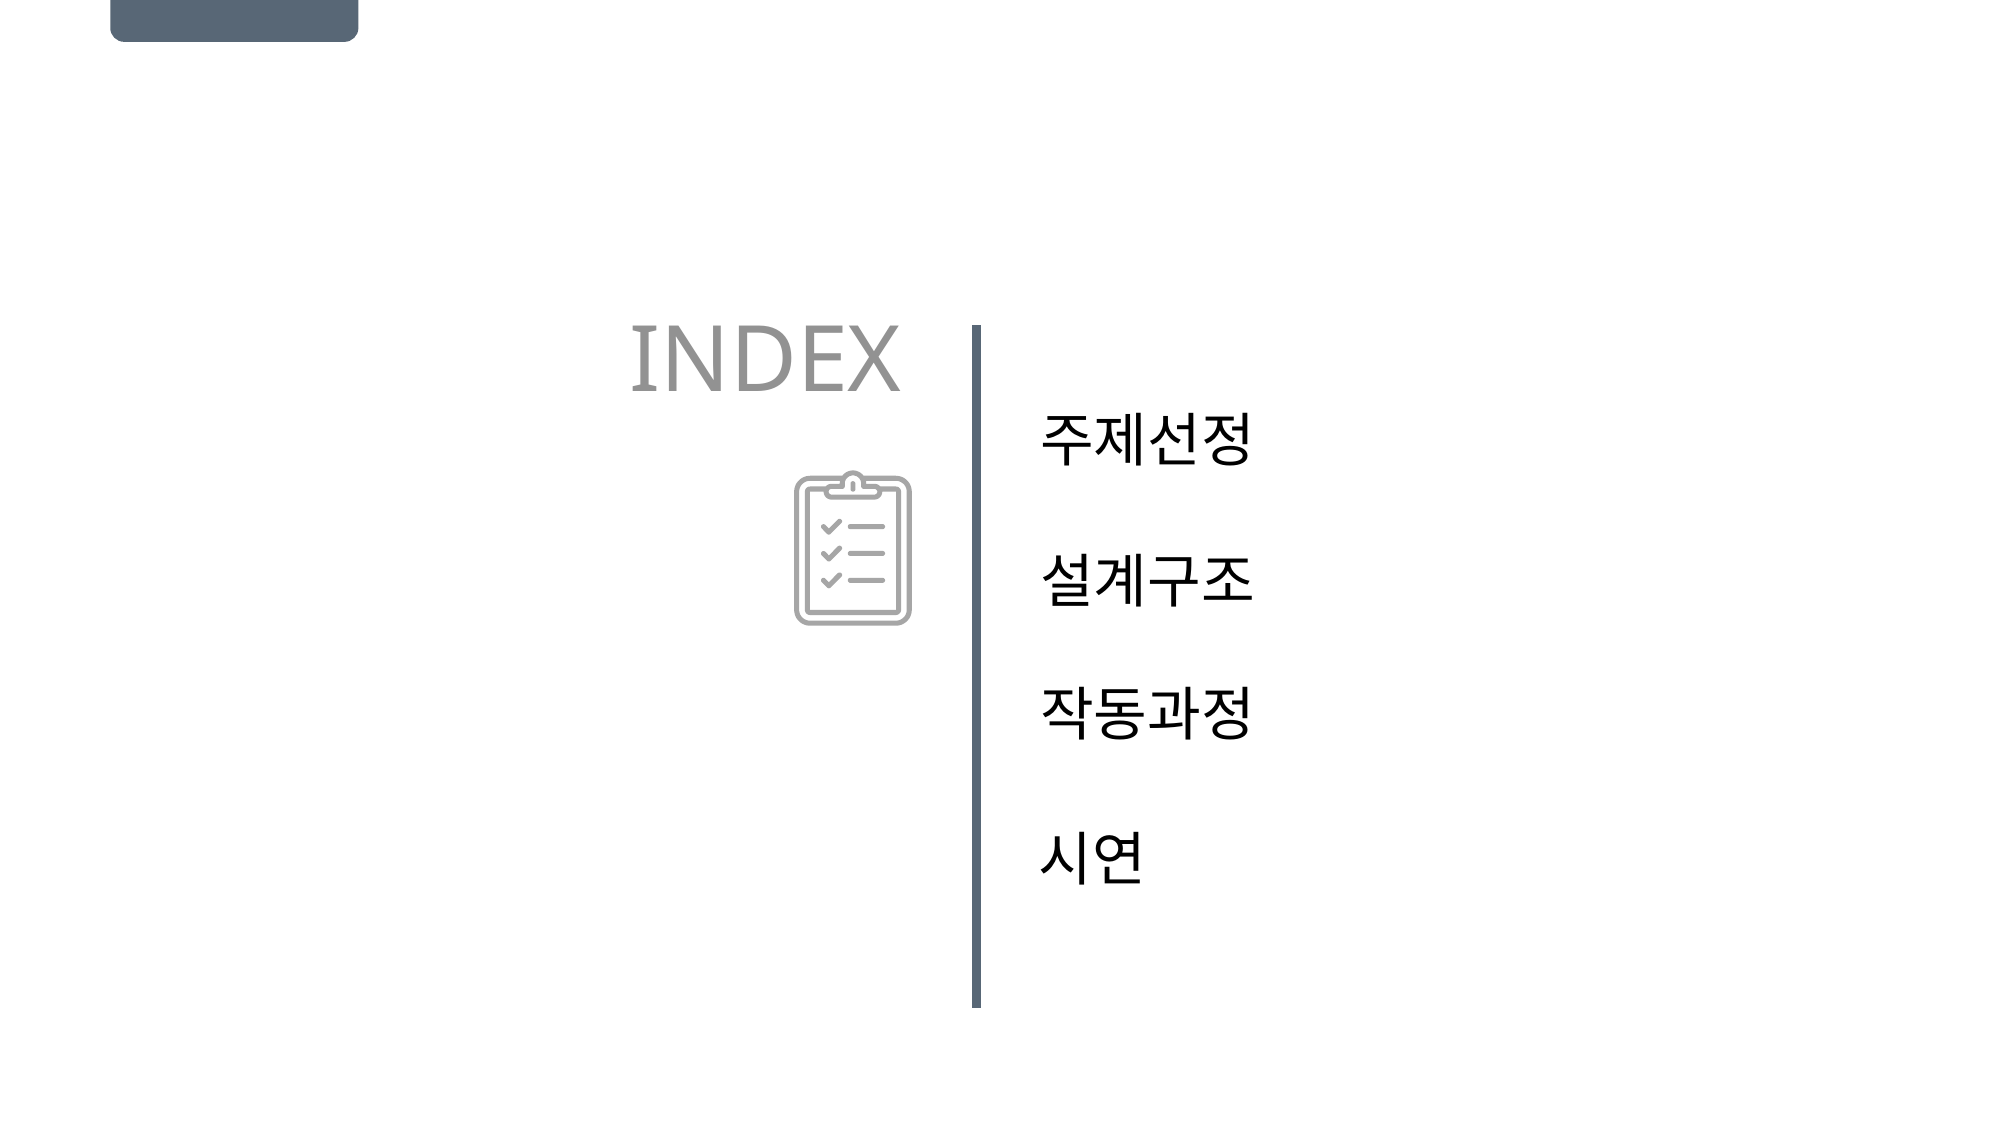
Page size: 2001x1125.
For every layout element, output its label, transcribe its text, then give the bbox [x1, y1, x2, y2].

text_box 주제선정 [1025, 395, 1270, 480]
text_box 시연 [1023, 815, 1161, 900]
text_box [109, 0, 360, 43]
text_box 설계구조 [1025, 537, 1270, 622]
text_box INDEX [110, 292, 917, 417]
text_box 작동과정 [1025, 670, 1270, 755]
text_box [794, 470, 912, 626]
